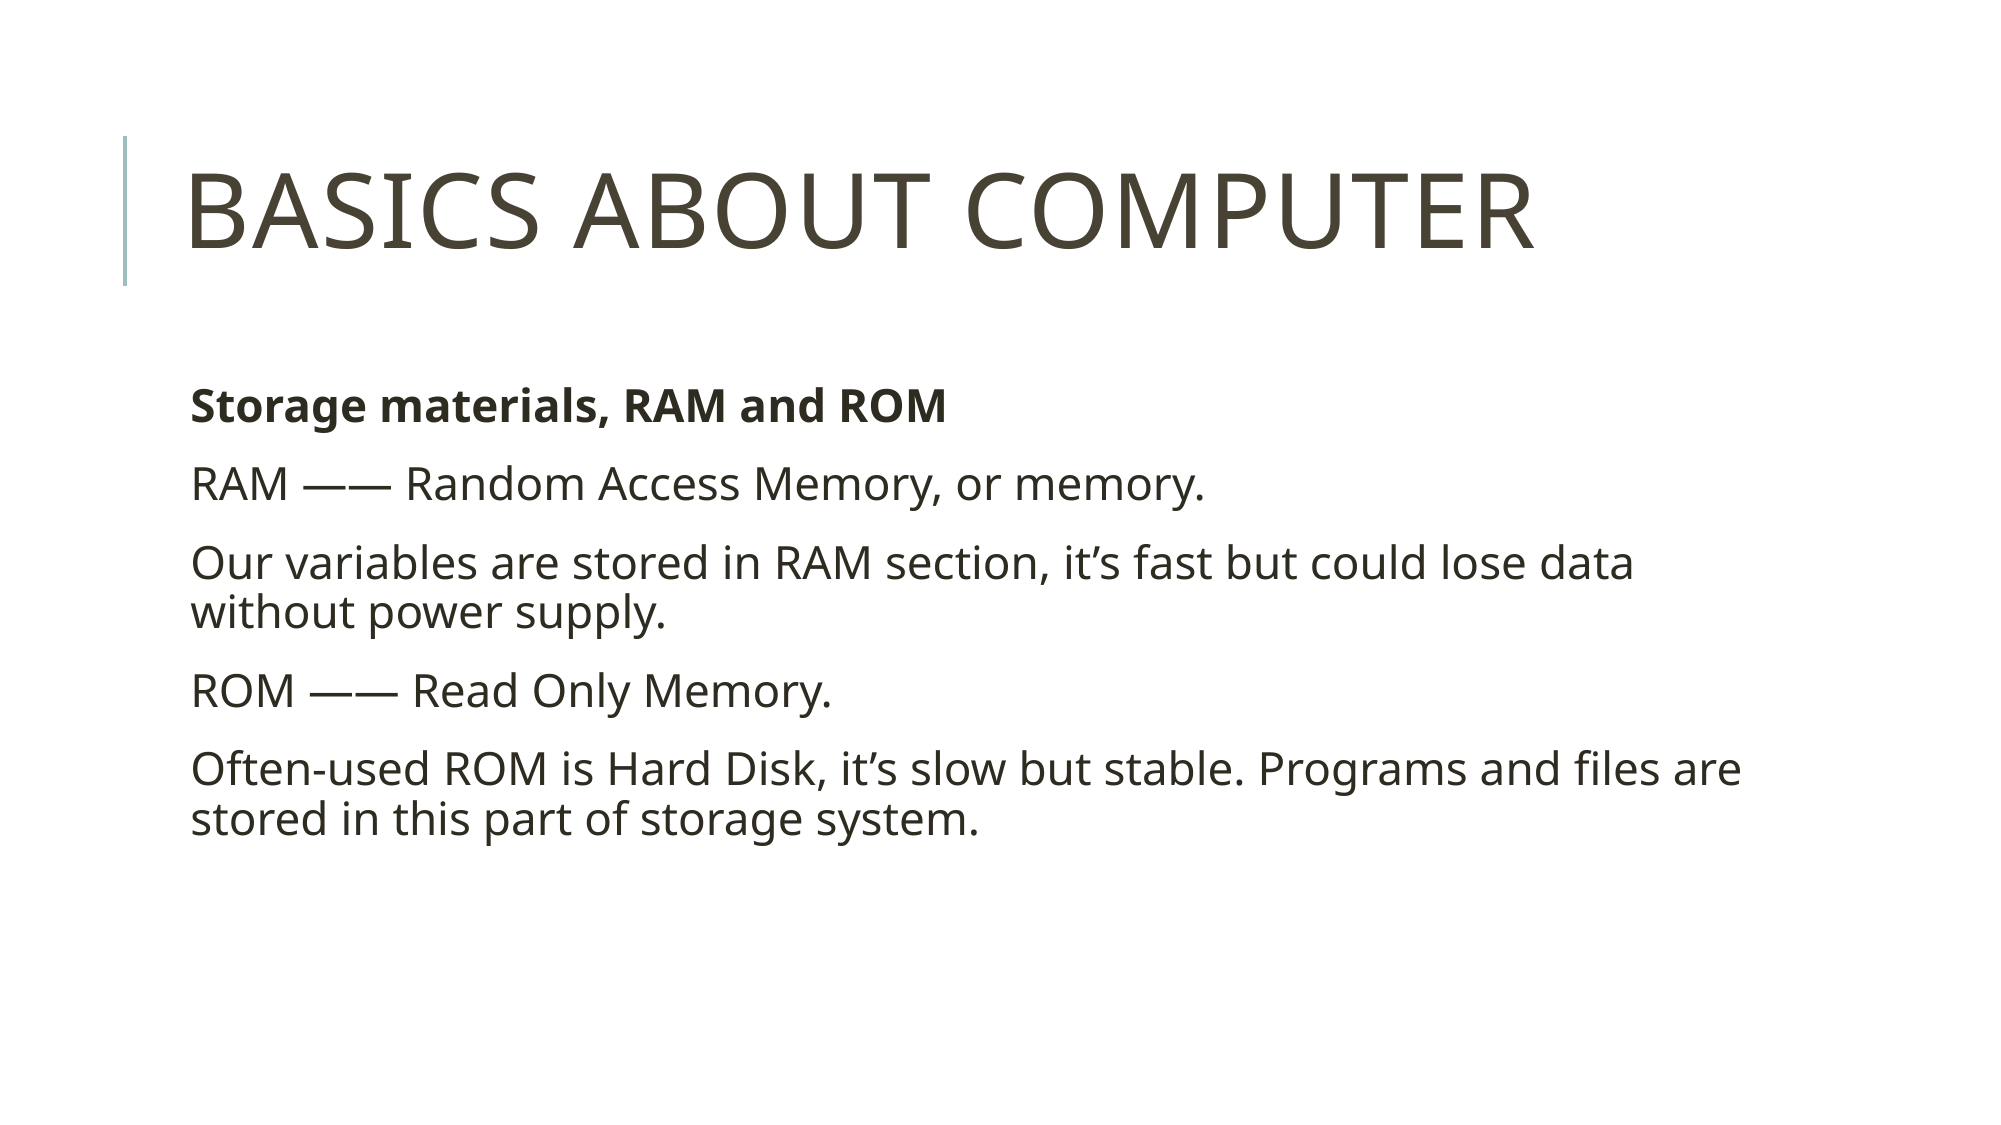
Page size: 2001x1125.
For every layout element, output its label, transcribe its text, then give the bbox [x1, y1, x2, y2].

list Storage materials, RAM and ROM RAM —— Random Access Memory, or memory. Our variables are stored in RAM section, it’s fast but could lose data without power supply. ROM —— Read Only Memory. Often-used ROM is Hard Disk, it’s slow but stable. Programs and files are stored in this part of storage system. [168, 375, 1763, 1035]
title Basics about computer [168, 96, 1763, 342]
